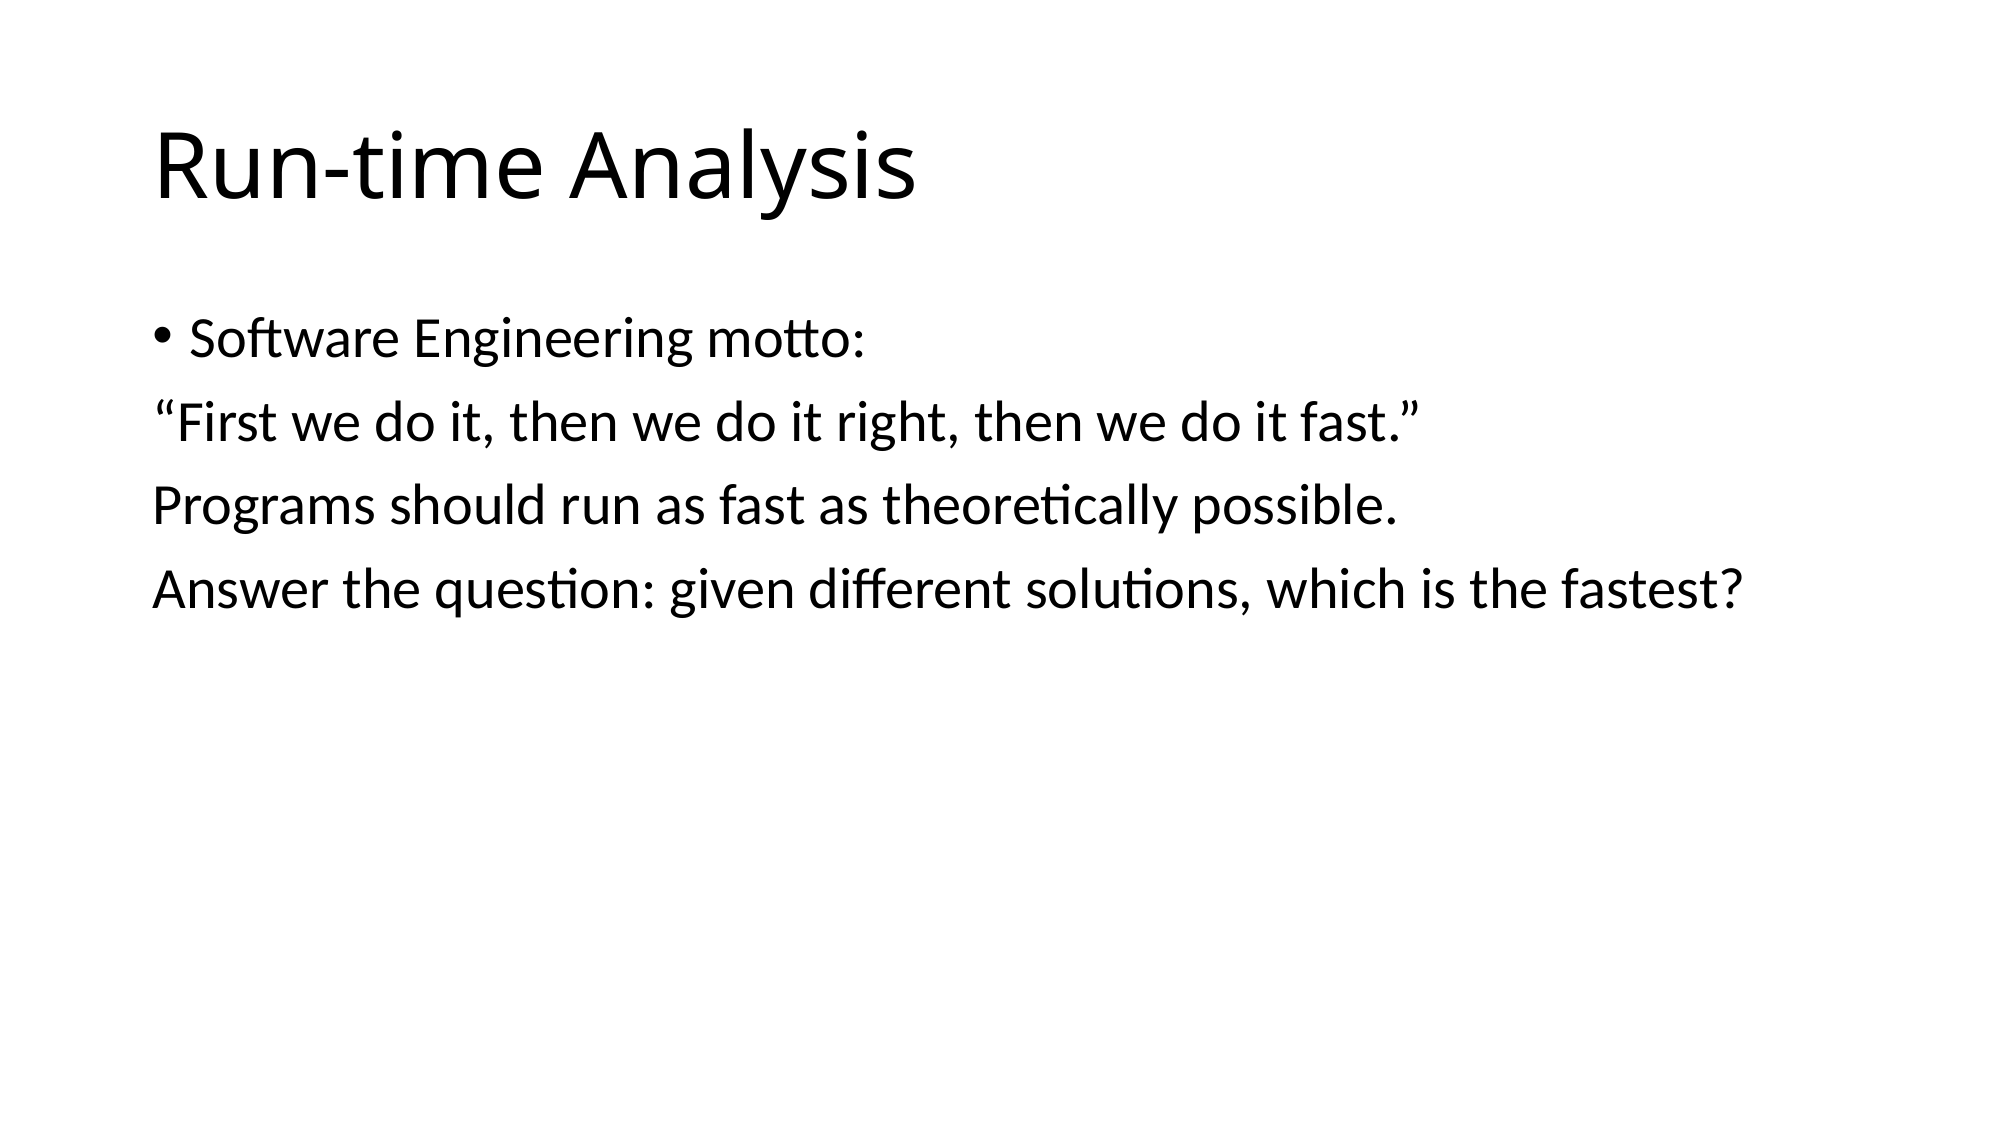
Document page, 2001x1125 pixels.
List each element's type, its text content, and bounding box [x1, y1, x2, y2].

title Run-time Analysis [137, 59, 1863, 278]
list Software Engineering motto: “First we do it, then we do it right, then we do it fast.” Programs should run as fast as theoretically possible. Answer the question: given different solutions, which is the fastest? [137, 299, 1863, 1014]
